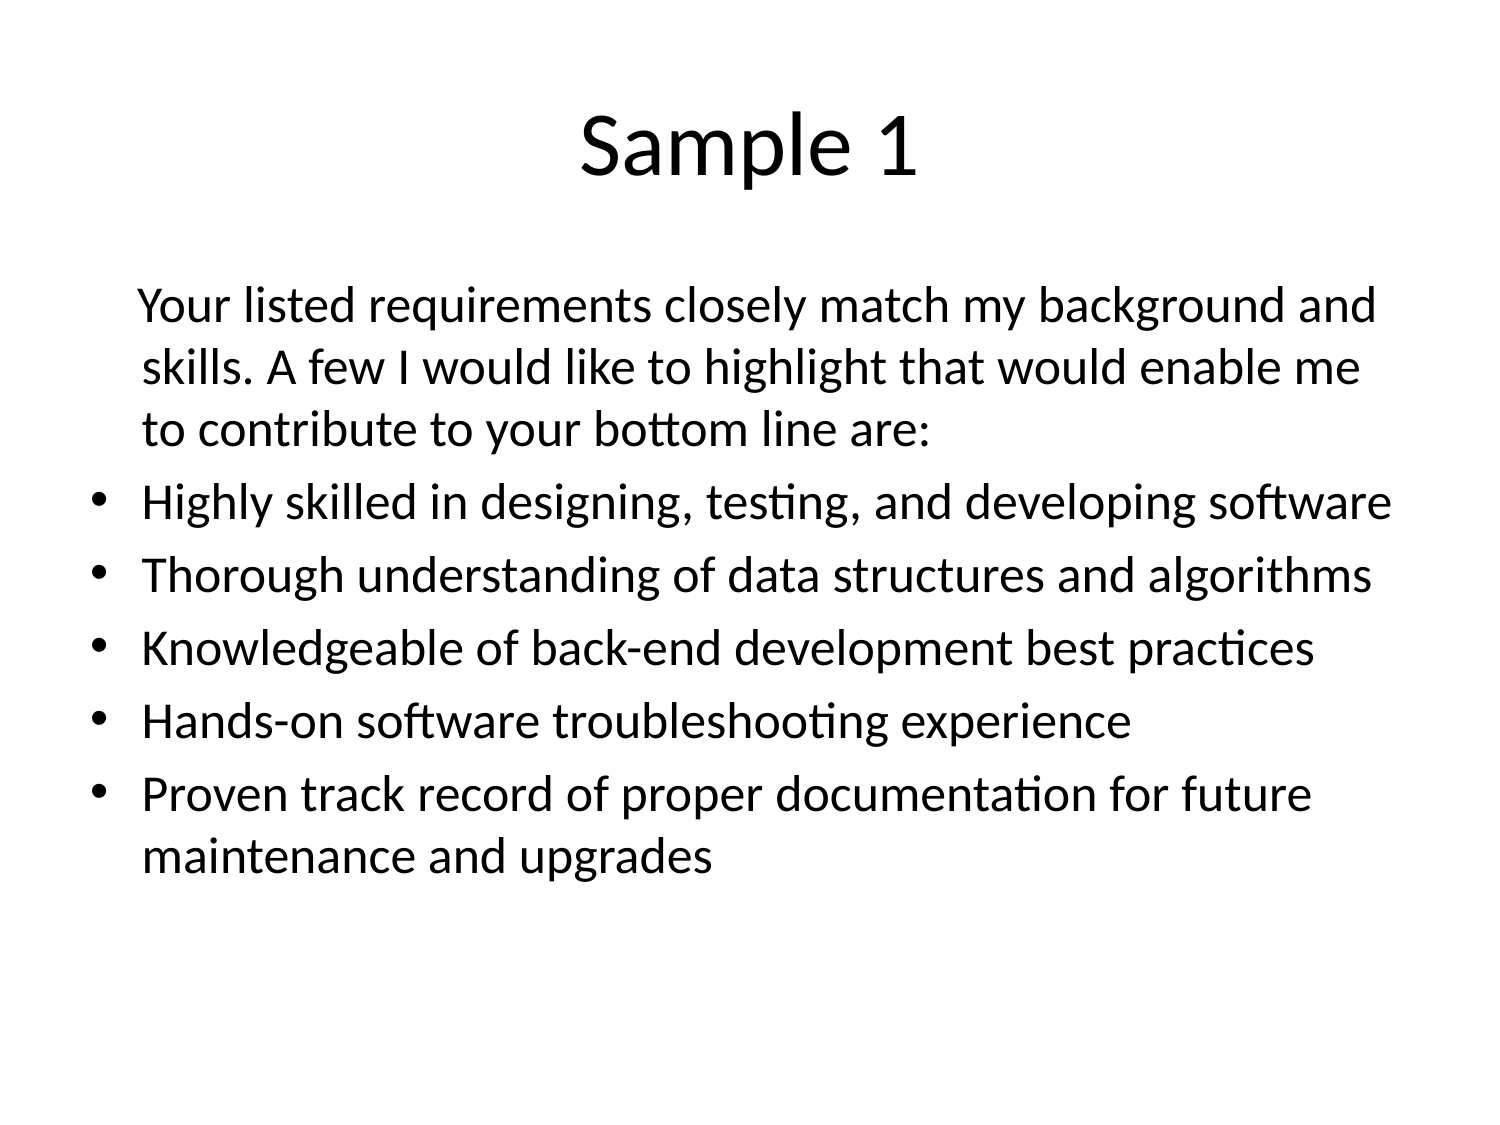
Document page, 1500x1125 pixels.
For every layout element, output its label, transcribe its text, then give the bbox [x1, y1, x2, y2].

list Your listed requirements closely match my background and skills. A few I would like to highlight that would enable me to contribute to your bottom line are: Highly skilled in designing, testing, and developing software Thorough understanding of data structures and algorithms Knowledgeable of back-end development best practices Hands-on software troubleshooting experience Proven track record of proper documentation for future maintenance and upgrades [75, 262, 1425, 1005]
title Sample 1 [75, 45, 1425, 233]
